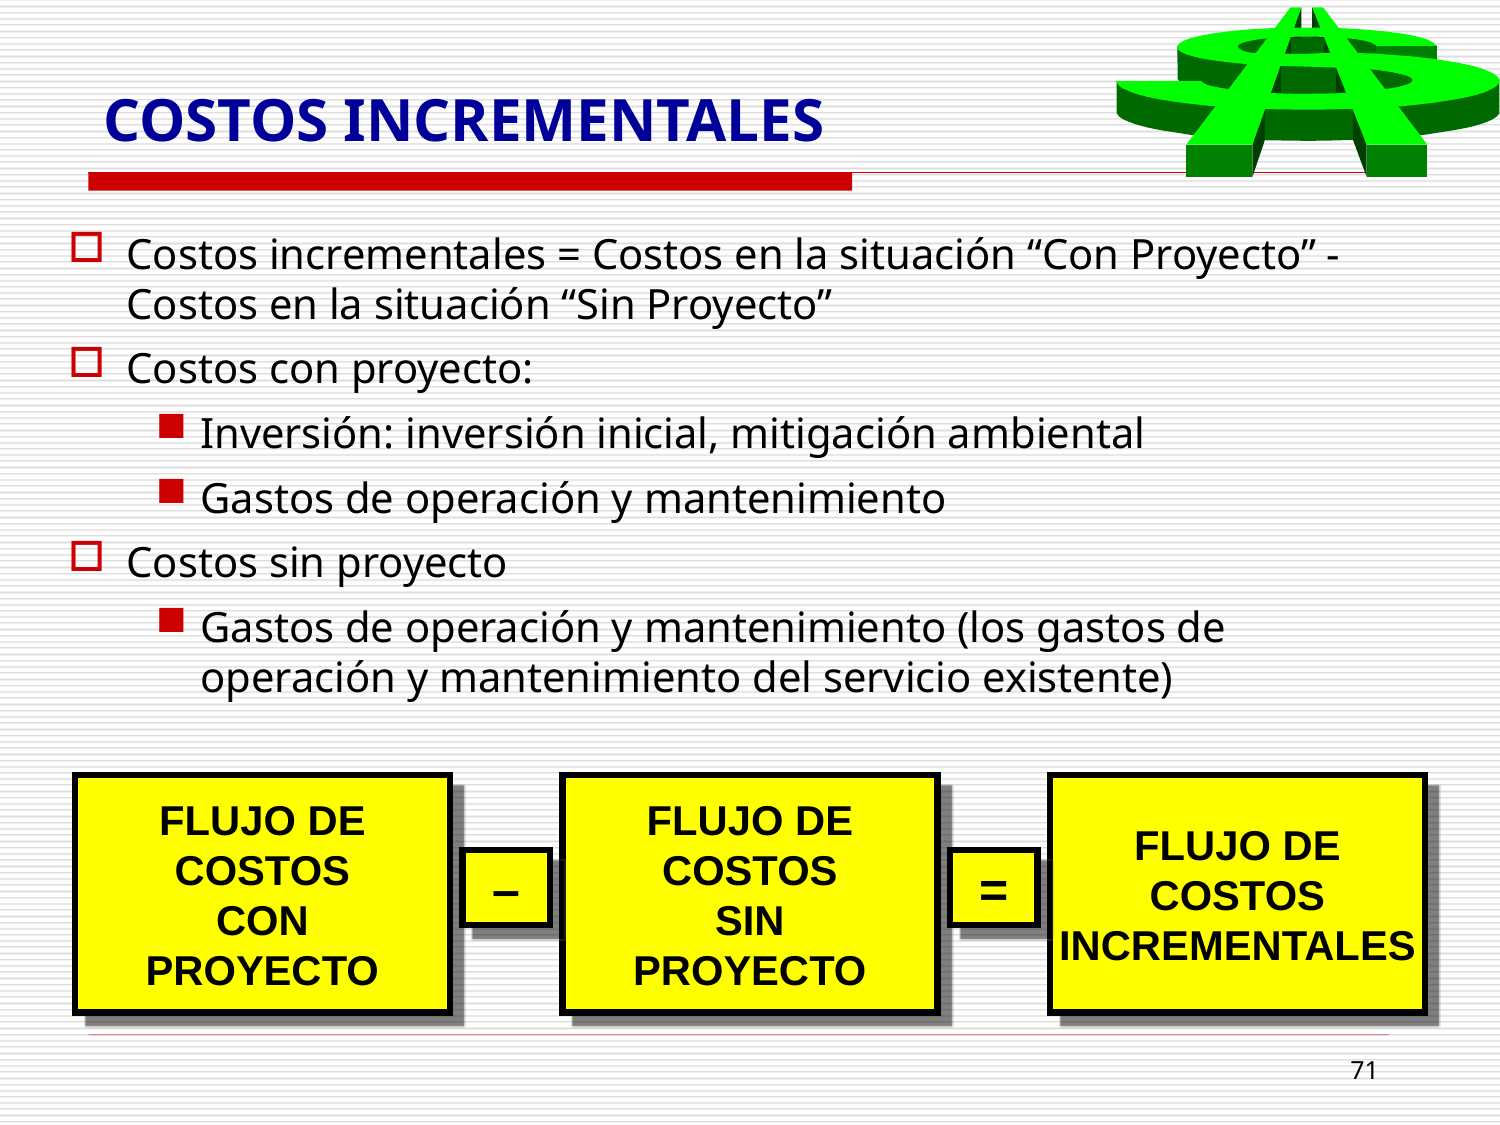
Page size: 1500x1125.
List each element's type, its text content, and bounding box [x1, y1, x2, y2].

list Costos incrementales = Costos en la situación “Con Proyecto” - Costos en la situación “Sin Proyecto” Costos con proyecto: Inversión: inversión inicial, mitigación ambiental Gastos de operación y mantenimiento Costos sin proyecto Gastos de operación y mantenimiento (los gastos de operación y mantenimiento del servicio existente) [53, 220, 1447, 728]
picture [0, 0, 1500, 1125]
text_box = [949, 849, 1038, 925]
text_box – [462, 849, 550, 925]
text_box FLUJO DE COSTOS INCREMENTALES [1049, 774, 1425, 1013]
text_box FLUJO DE COSTOS SIN PROYECTO [562, 774, 938, 1013]
title COSTOS INCREMENTALES [88, 50, 1110, 161]
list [1115, 6, 1500, 178]
slide_number 71 [1068, 1046, 1395, 1125]
text_box FLUJO DE COSTOS CON PROYECTO [74, 774, 450, 1013]
